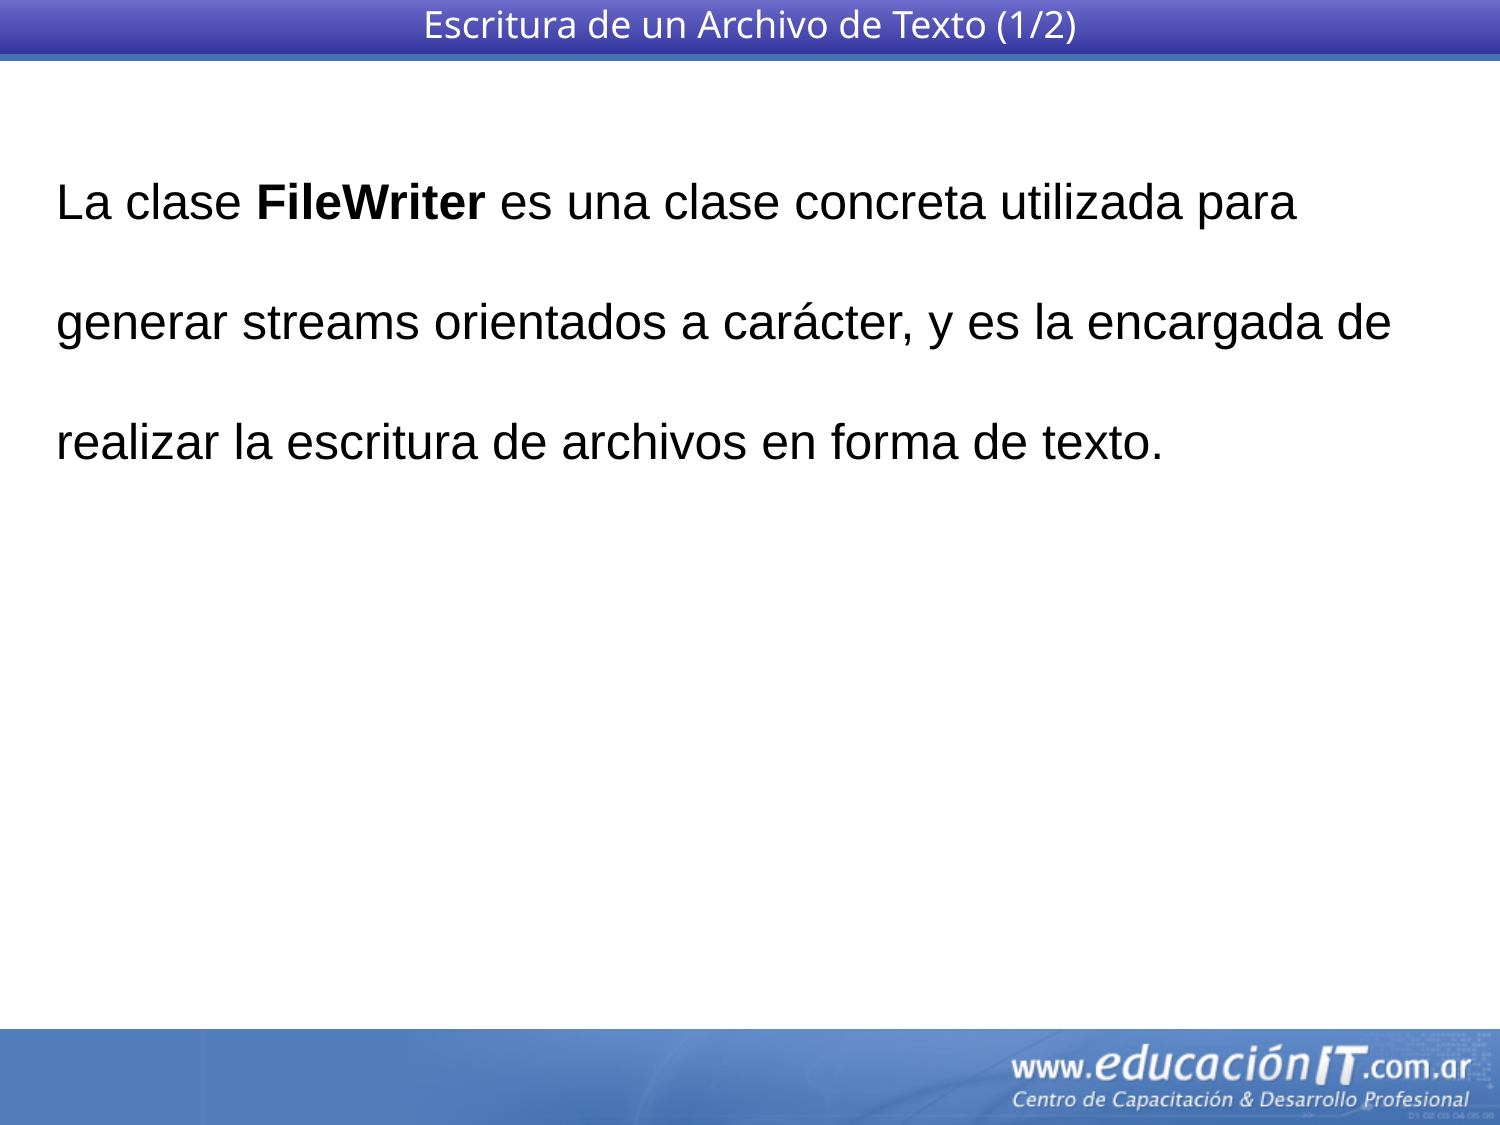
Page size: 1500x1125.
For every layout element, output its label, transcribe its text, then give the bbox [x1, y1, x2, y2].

picture [0, 54, 1500, 61]
text_box Escritura de un Archivo de Texto (1/2) [0, 0, 1500, 54]
text_box La clase FileWriter es una clase concreta utilizada para generar streams orientados a carácter, y es la encargada de realizar la escritura de archivos en forma de texto. [41, 101, 1459, 477]
picture [0, 1029, 1500, 1125]
